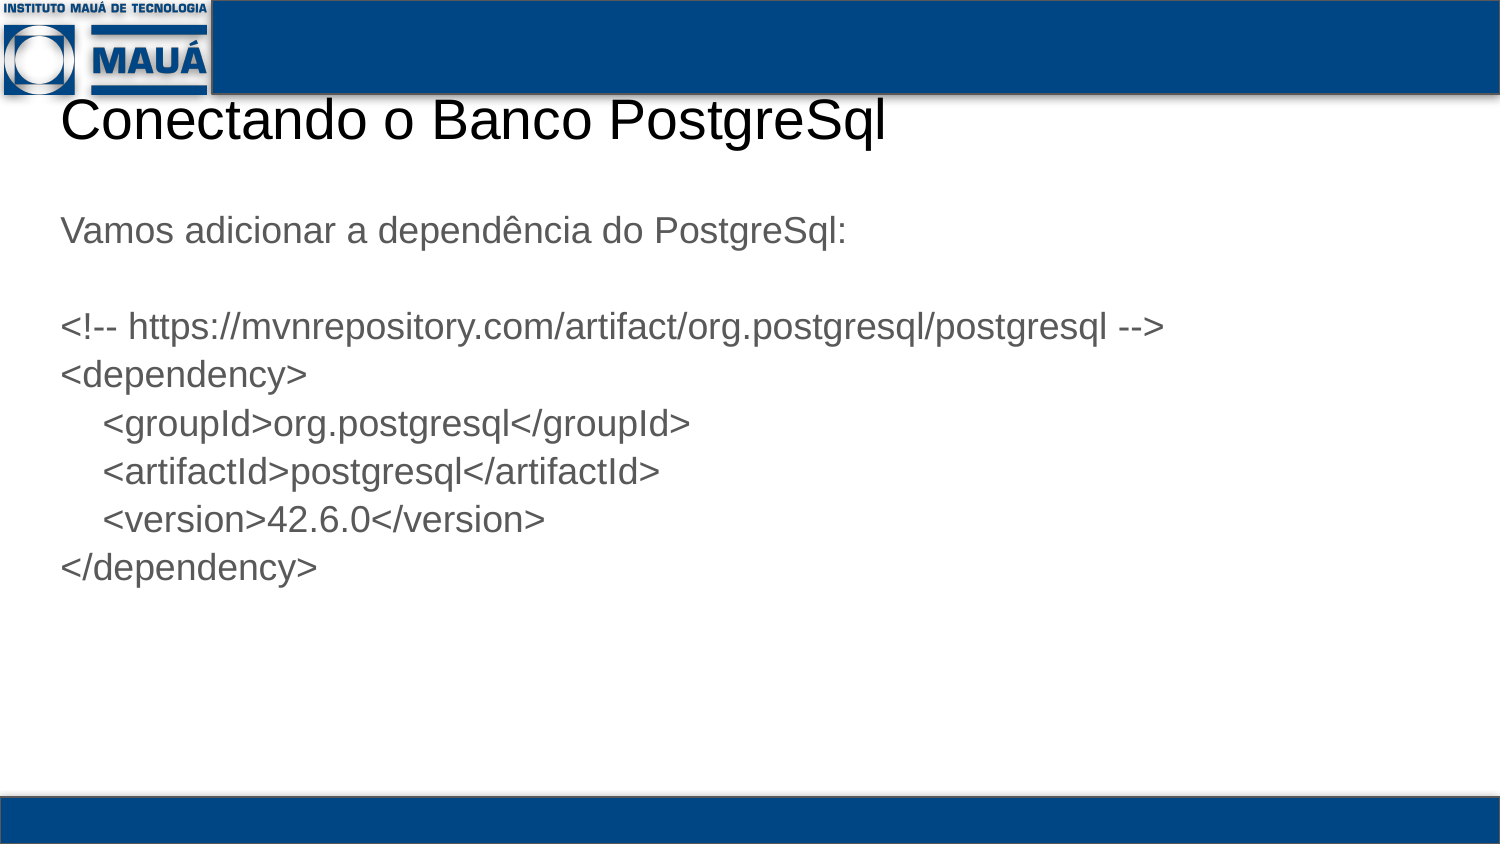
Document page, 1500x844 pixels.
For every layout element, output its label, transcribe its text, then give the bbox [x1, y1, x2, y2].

title Conectando o Banco PostgreSql [45, 72, 1462, 167]
picture [4, 1, 207, 95]
list Vamos adicionar a dependência do PostgreSql: <!-- https://mvnrepository.com/artifact/org.postgresql/postgresql --> <dependency> <groupId>org.postgresql</groupId> <artifactId>postgresql</artifactId> <version>42.6.0</version> </dependency> [45, 187, 1444, 749]
